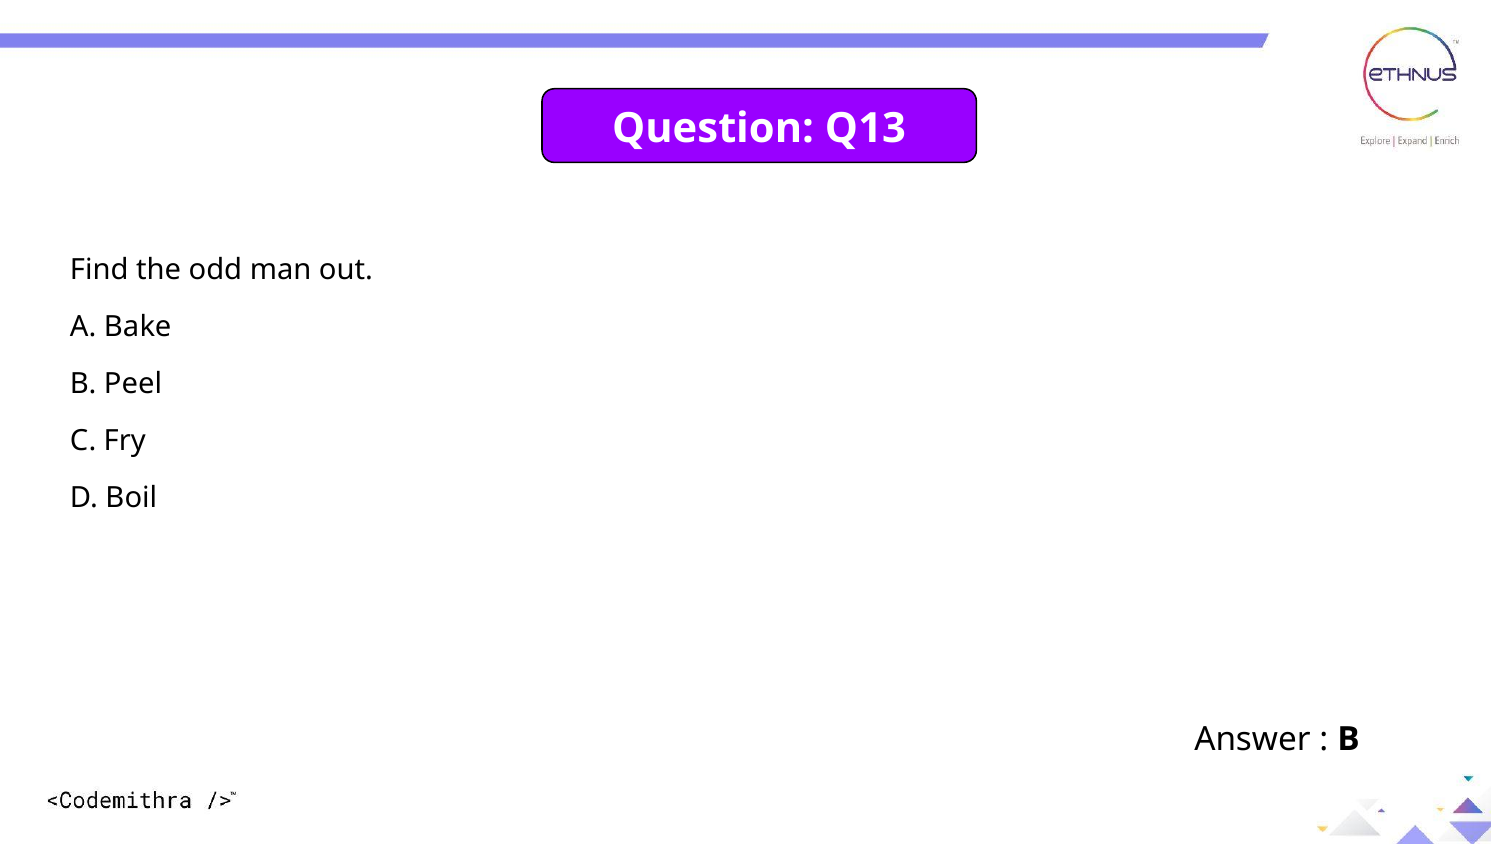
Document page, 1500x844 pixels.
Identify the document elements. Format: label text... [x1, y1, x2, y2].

text_box Answer : B [1179, 709, 1419, 768]
text_box Question: Q13 [542, 88, 977, 163]
picture [0, 0, 1491, 844]
text_box Find the odd man out. A. Bake B. Peel C. Fry D. Boil [55, 237, 1279, 521]
